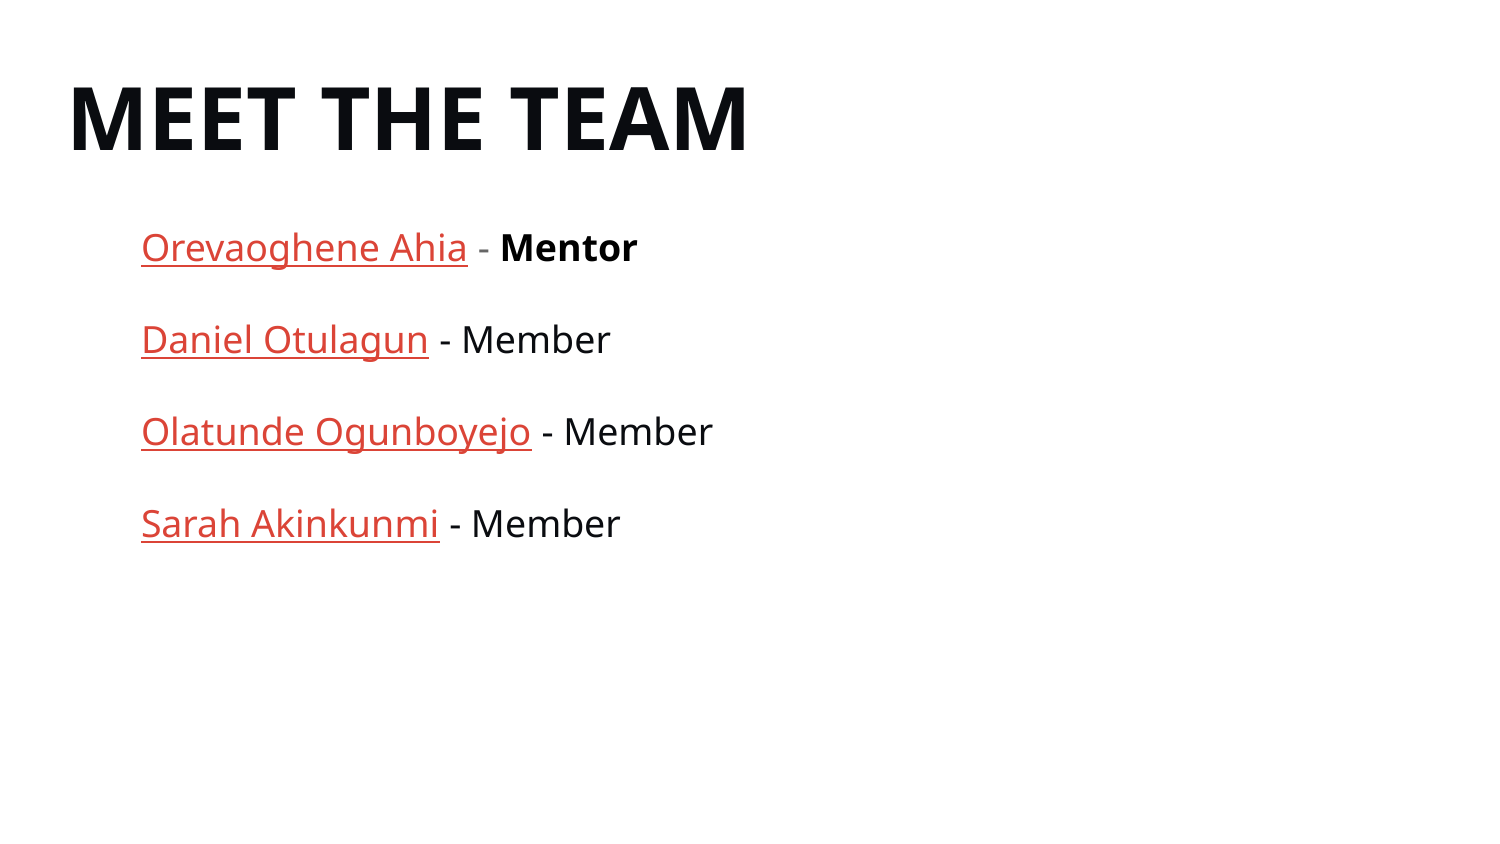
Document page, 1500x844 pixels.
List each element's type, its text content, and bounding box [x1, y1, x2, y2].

list Orevaoghene Ahia - Mentor Daniel Otulagun - Member Olatunde Ogunboyejo - Member Sarah Akinkunmi - Member [51, 201, 1449, 750]
title MEET THE TEAM [51, 48, 1449, 180]
